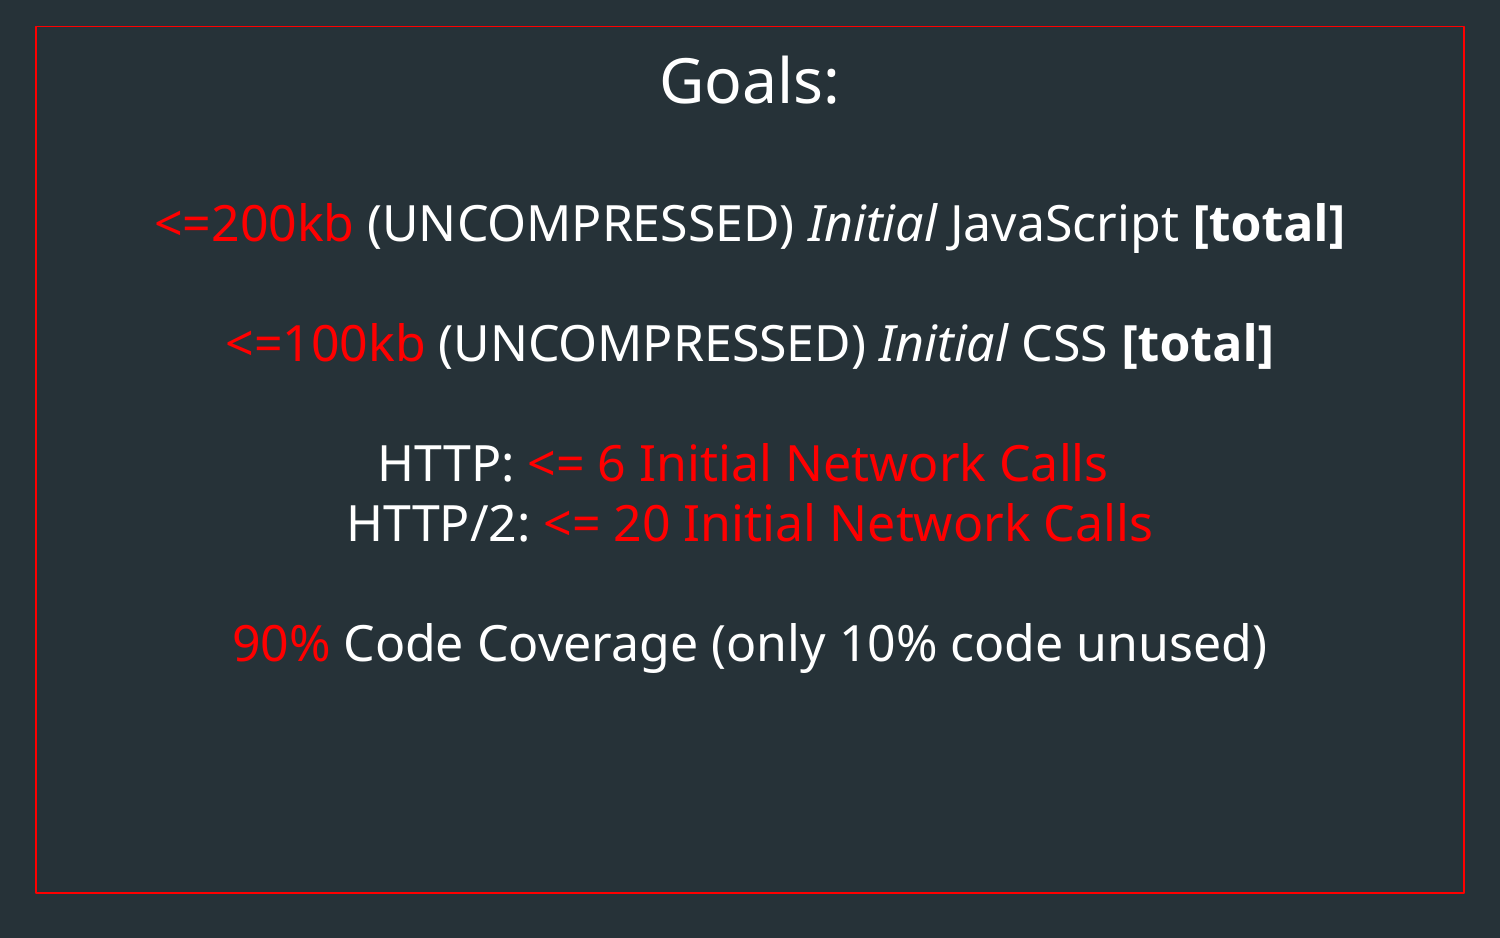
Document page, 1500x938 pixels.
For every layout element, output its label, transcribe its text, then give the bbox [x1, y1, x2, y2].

text_box Goals: <=200kb (UNCOMPRESSED) Initial JavaScript [total] <=100kb (UNCOMPRESSED) Initial CSS [total] HTTP: <= 6 Initial Network Calls HTTP/2: <= 20 Initial Network Calls 90% Code Coverage (only 10% code unused) [35, 26, 1465, 894]
